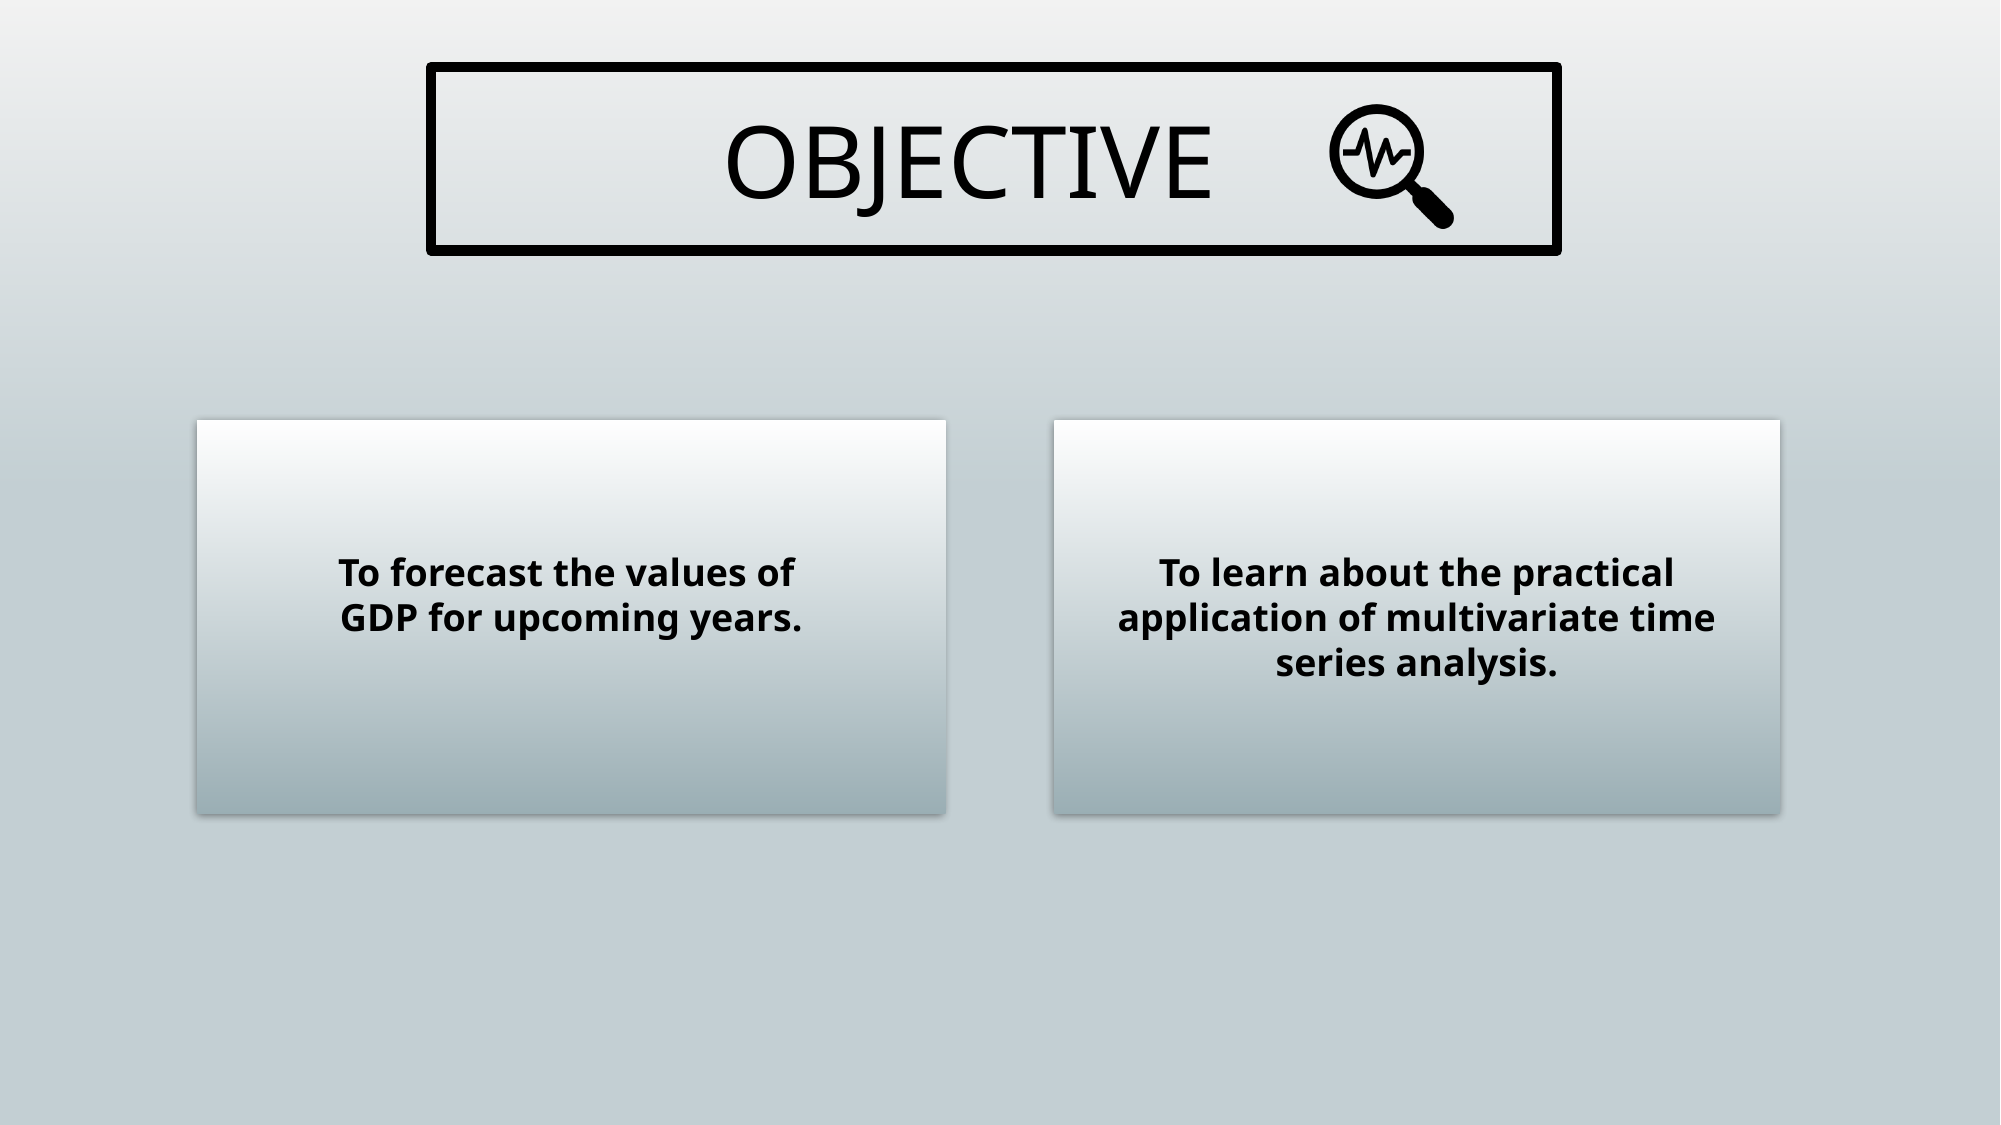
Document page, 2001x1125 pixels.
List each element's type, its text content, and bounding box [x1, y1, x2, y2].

text_box To learn about the practical application of multivariate time series analysis. [1054, 420, 1780, 814]
picture [1317, 91, 1468, 242]
text_box OBJECTIVE [708, 90, 1468, 226]
text_box [430, 66, 1558, 252]
text_box To forecast the values of GDP for upcoming years. [197, 420, 946, 814]
